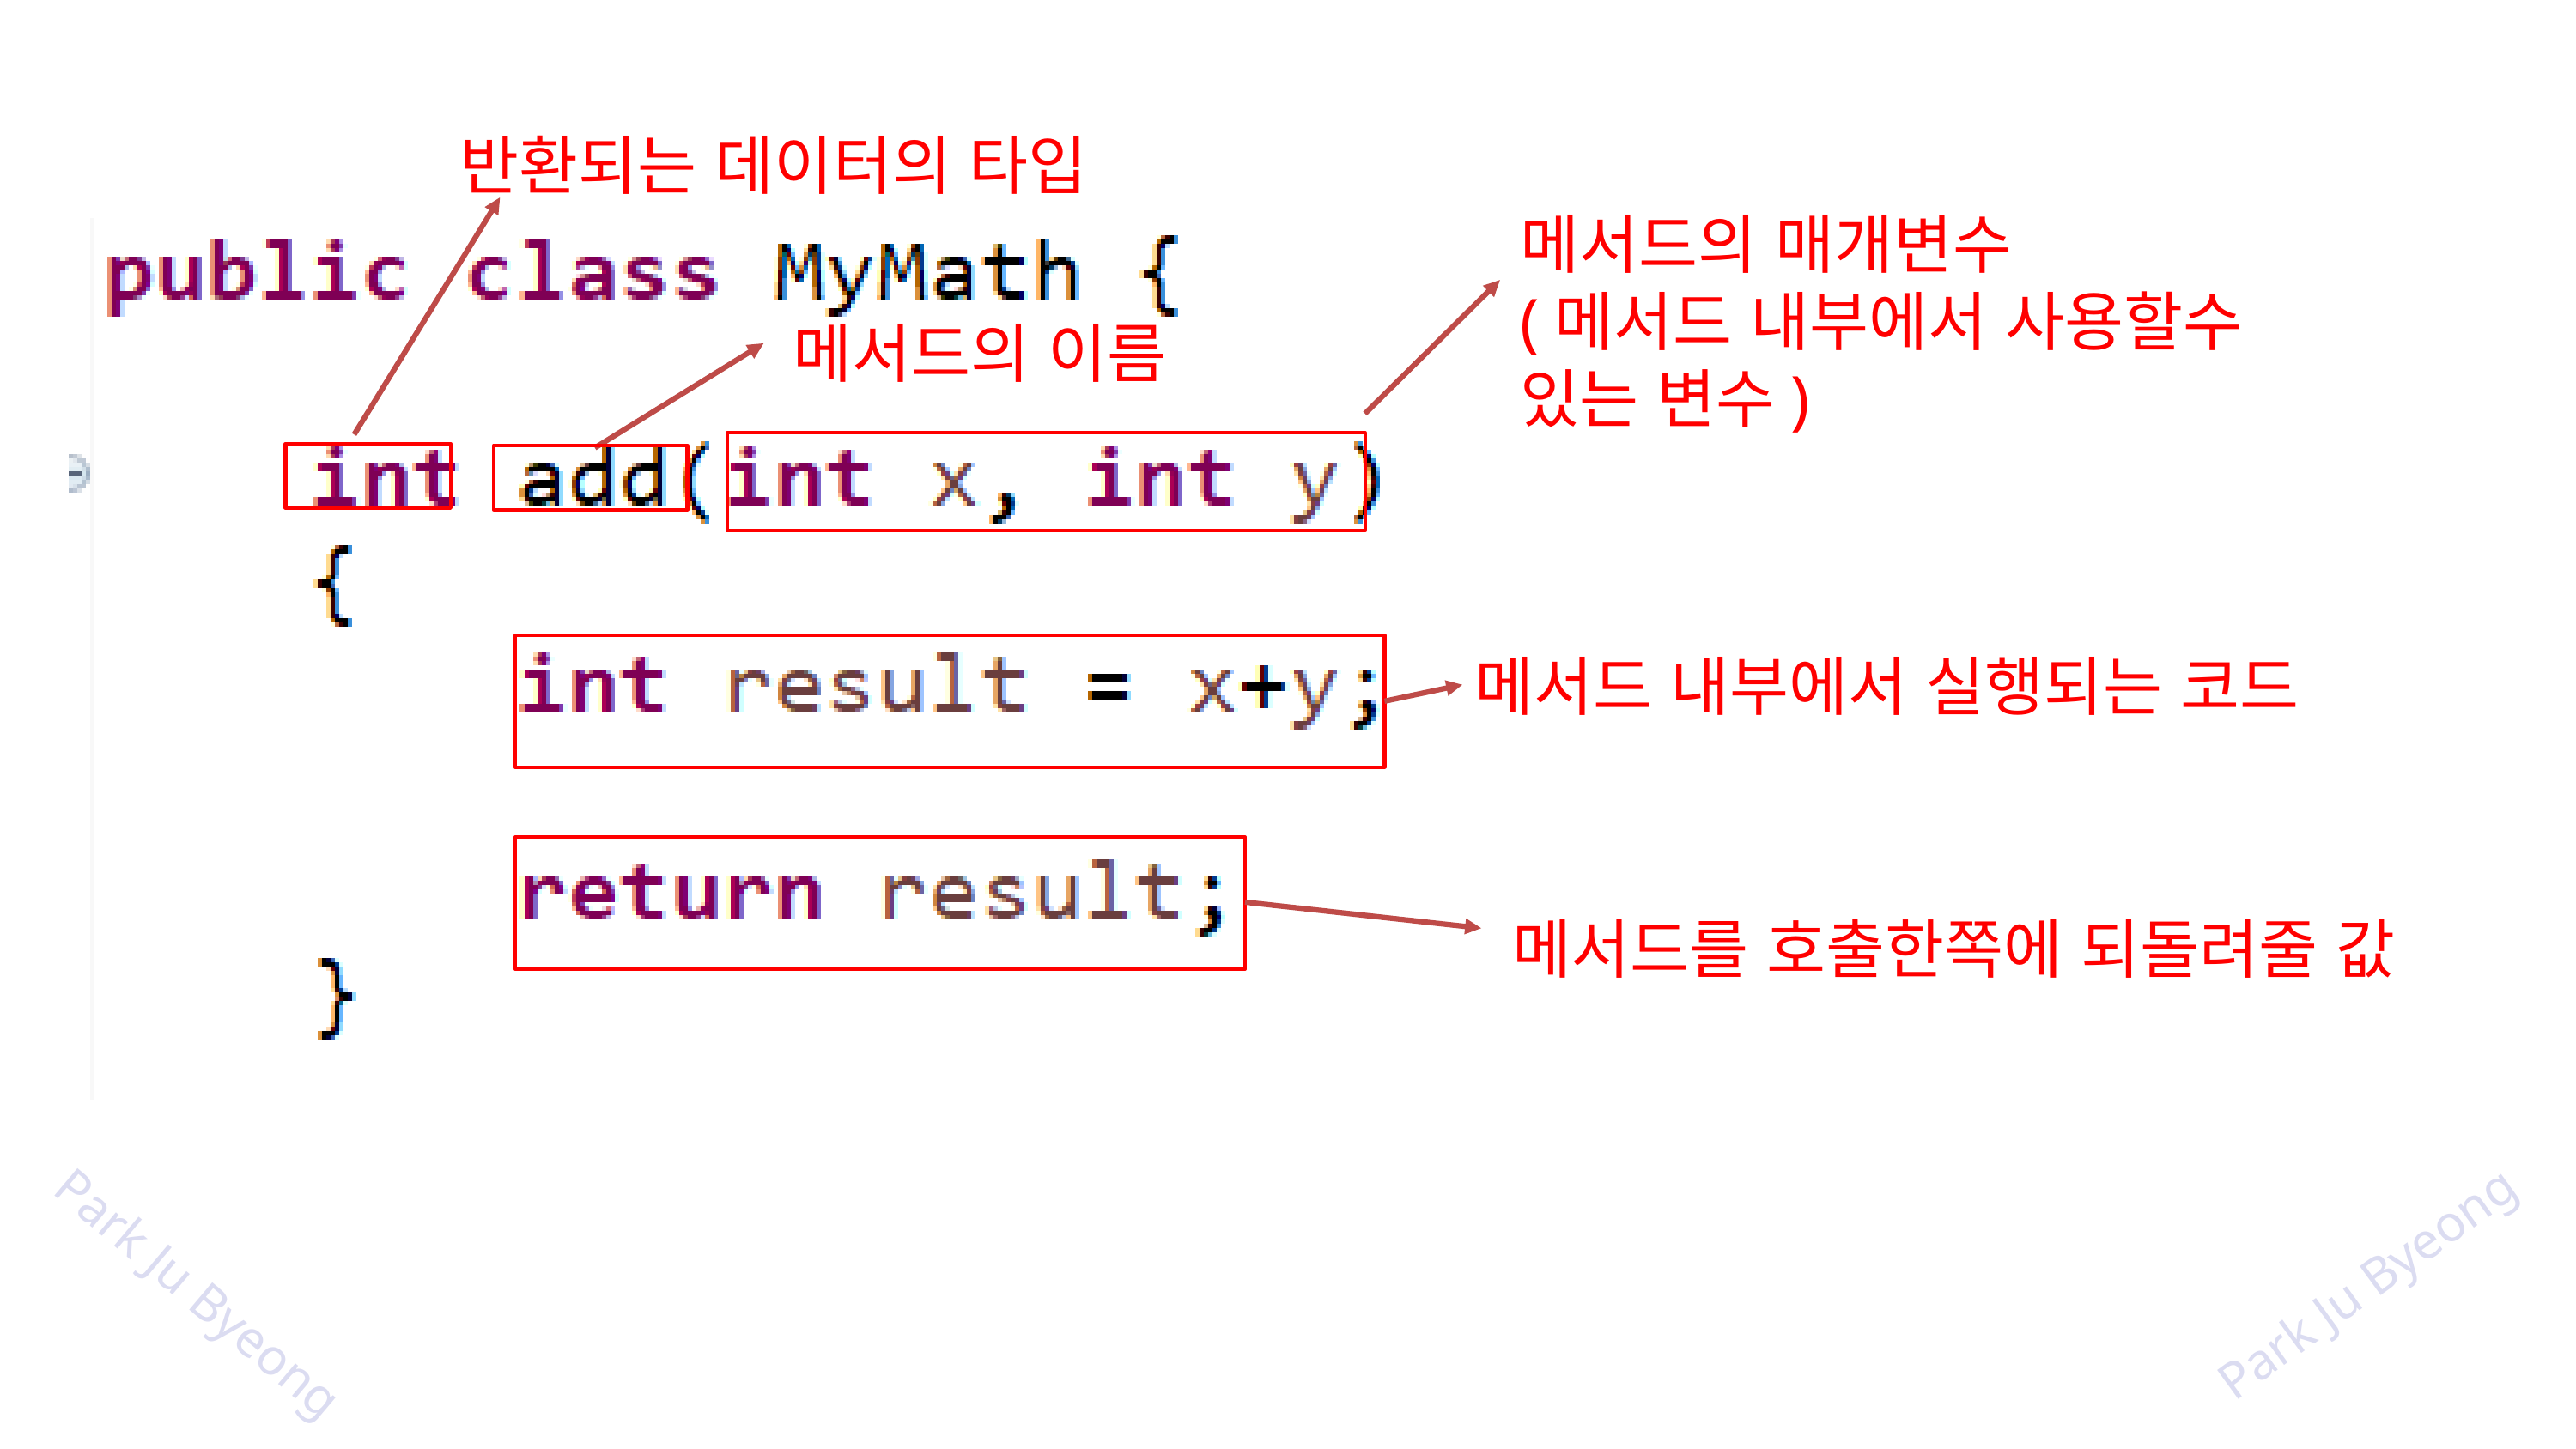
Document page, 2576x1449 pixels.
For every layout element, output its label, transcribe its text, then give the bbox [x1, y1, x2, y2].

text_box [1384, 685, 1463, 702]
text_box 메서드를 호출한쪽에 되돌려줄 값 [1499, 901, 2490, 992]
text_box 반환되는 데이터의 타입 [447, 118, 1199, 209]
text_box 메서드의 매개변수 (메서드 내부에서 사용할수 있는 변수) [1507, 197, 2361, 442]
text_box 메서드 내부에서 실행되는 코드 [1461, 640, 2363, 731]
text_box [354, 197, 501, 435]
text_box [594, 343, 764, 448]
picture [68, 218, 1437, 1100]
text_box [1244, 901, 1482, 929]
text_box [1364, 280, 1501, 415]
